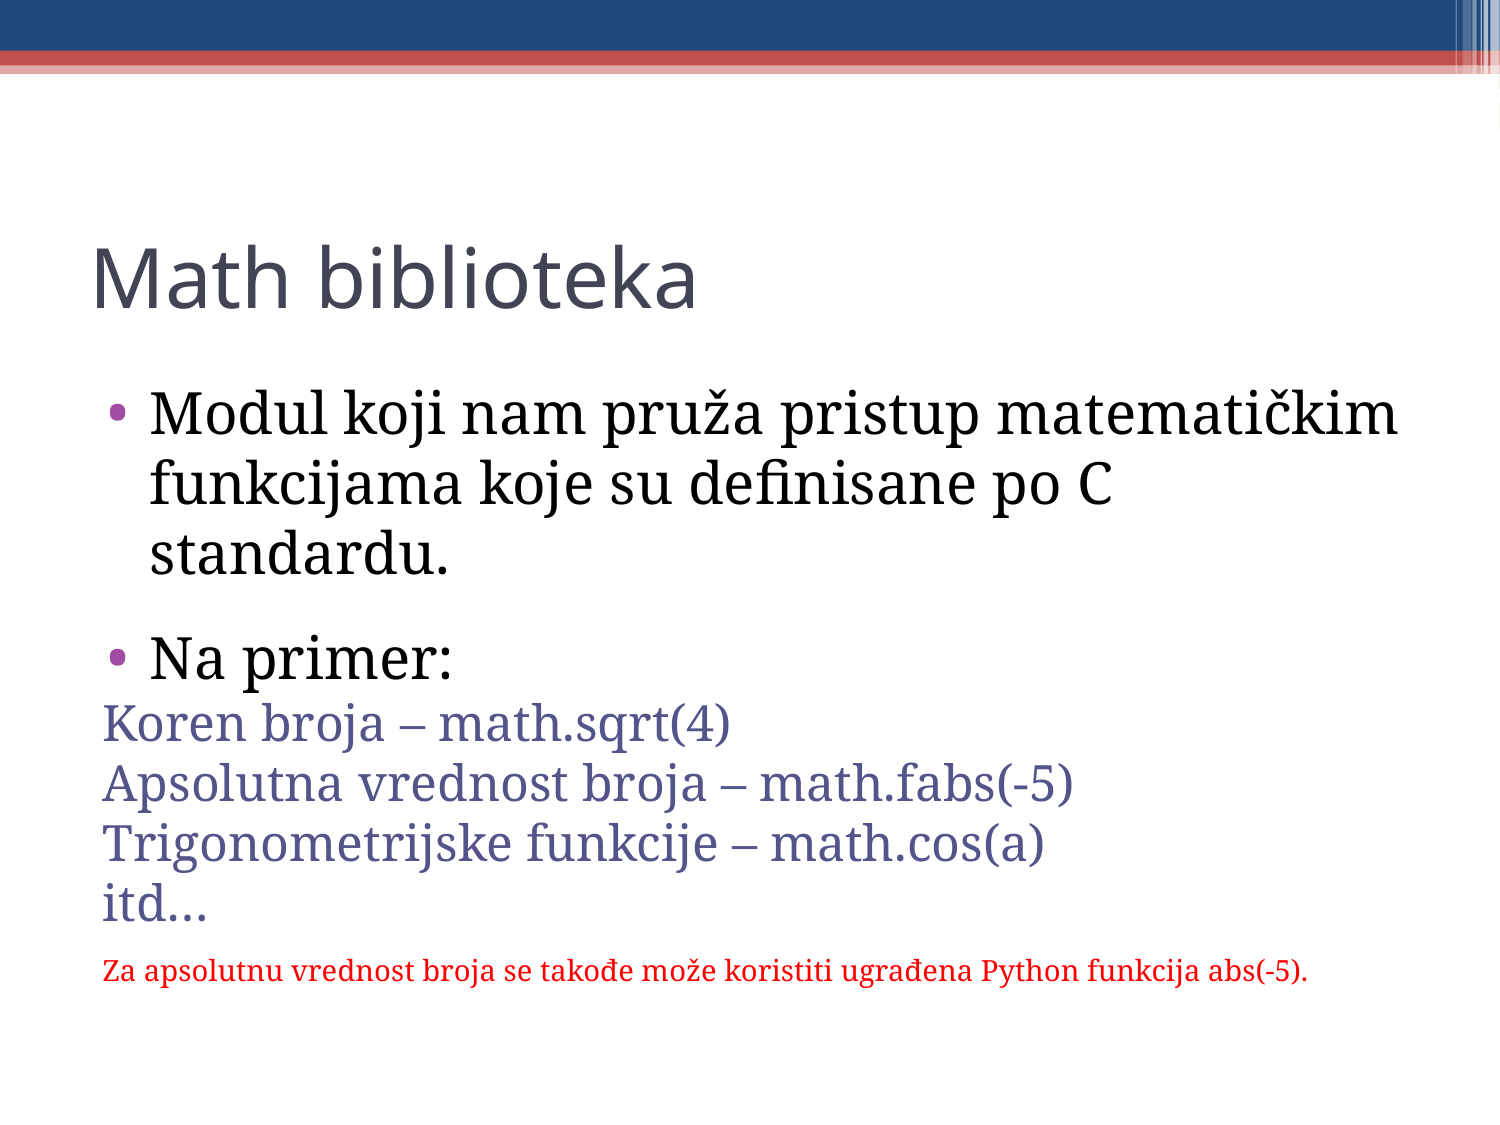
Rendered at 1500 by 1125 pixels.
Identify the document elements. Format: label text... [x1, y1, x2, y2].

text_box Modul koji nam pruža pristup matematičkim funkcijama koje su definisane po C standardu. Na primer: Koren broja – math.sqrt(4) Apsolutna vrednost broja – math.fabs(-5) Trigonometrijske funkcije – math.cos(a) itd… Za apsolutnu vrednost broja se takođe može koristiti ugrađena Python funkcija abs(-5). [75, 368, 1425, 1079]
text_box Math biblioteka [75, 187, 1425, 363]
